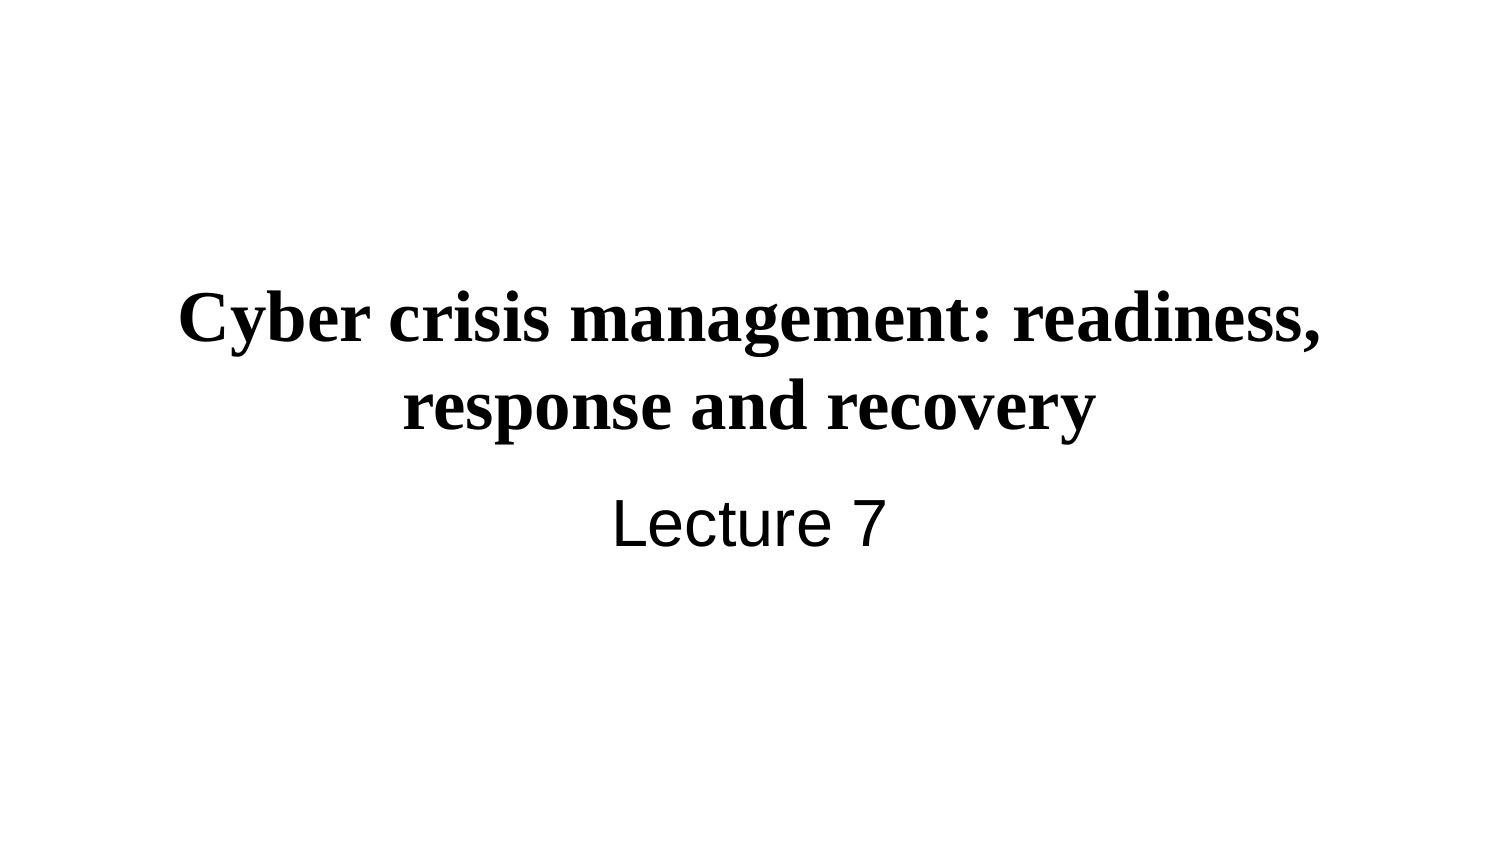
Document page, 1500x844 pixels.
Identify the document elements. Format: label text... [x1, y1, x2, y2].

title Cyber crisis management: readiness, response and recovery [51, 122, 1449, 459]
subtitle Lecture 7 [51, 464, 1449, 595]
